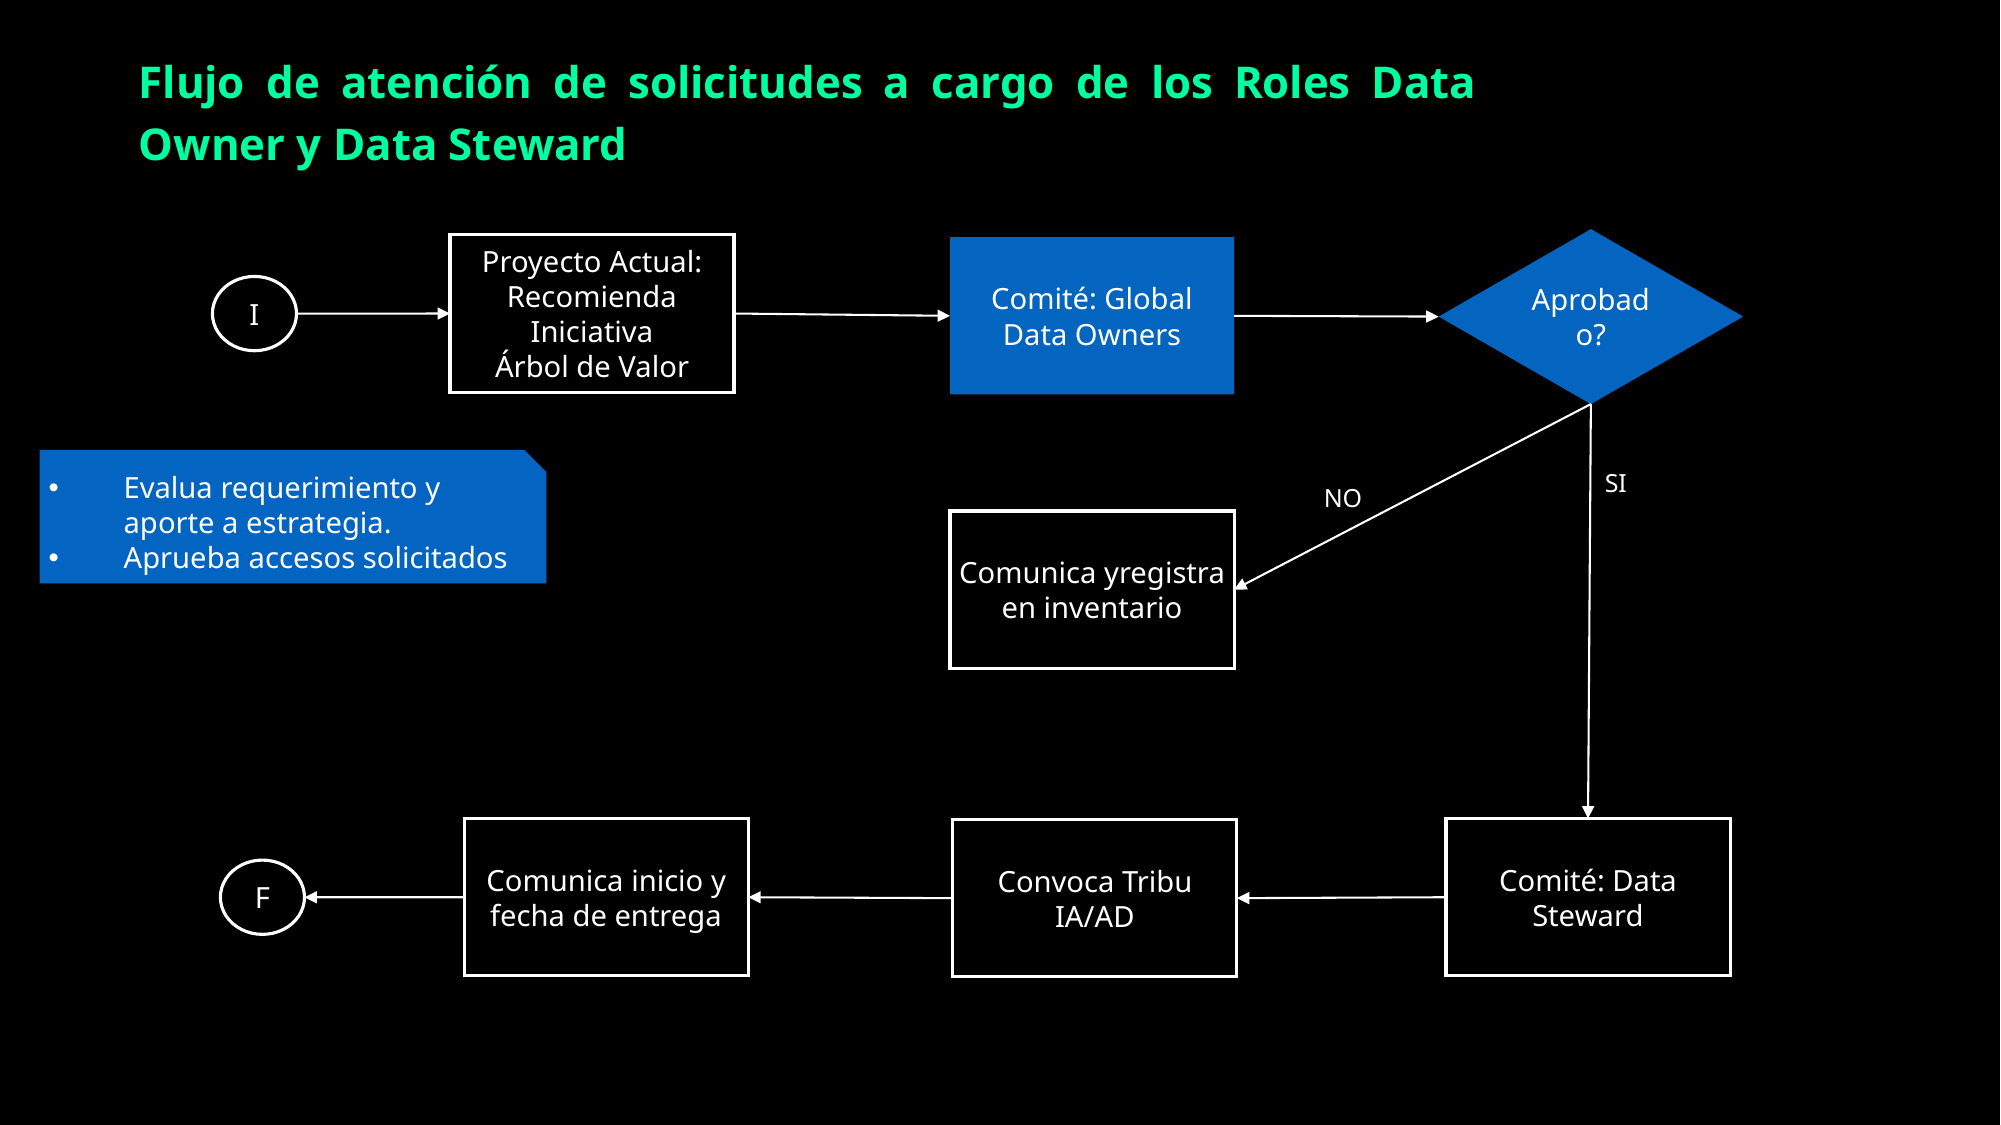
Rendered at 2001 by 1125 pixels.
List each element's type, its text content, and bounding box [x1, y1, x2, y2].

text_box F [220, 860, 305, 935]
text_box I [212, 276, 297, 351]
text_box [733, 313, 951, 317]
text_box Comité: Data Steward [1446, 818, 1731, 976]
text_box Comité: Global Data Owners [950, 237, 1235, 395]
text_box Aprobado? [1441, 229, 1744, 403]
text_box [1587, 592, 1592, 818]
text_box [1233, 404, 1592, 590]
text_box SI [1596, 459, 1698, 507]
text_box Evalua requerimiento y aporte a estrategia. Aprueba accesos solicitados [39, 449, 547, 584]
text_box Flujo de atención de solicitudes a cargo de los Roles Data Owner y Data Steward [138, 44, 1477, 170]
text_box Proyecto Actual: Recomienda Iniciativa Árbol de Valor [450, 234, 735, 393]
text_box Convoca Tribu IA/AD [952, 819, 1237, 977]
text_box Comunica inicio y fecha de entrega [464, 818, 749, 976]
text_box Comunica yregistra en inventario [950, 511, 1235, 669]
